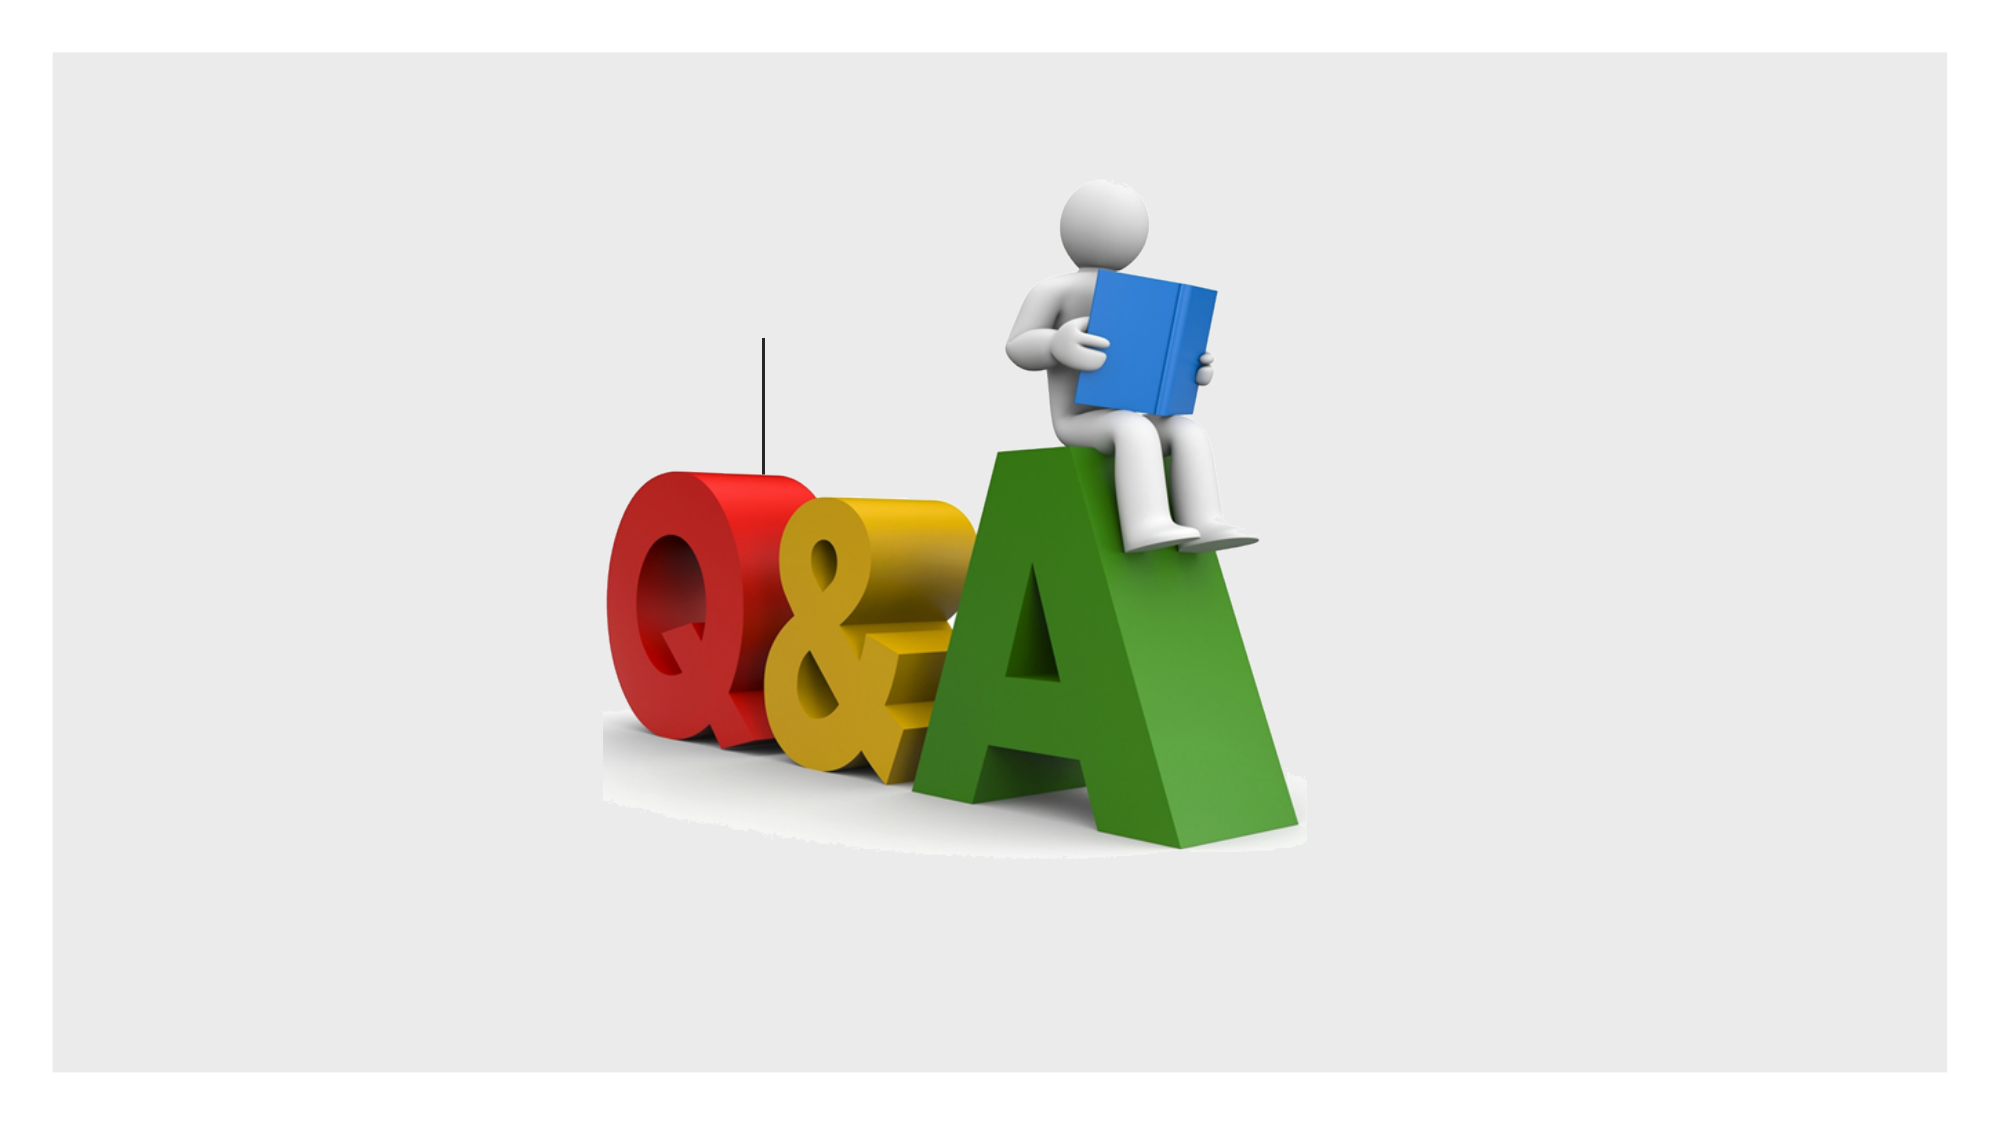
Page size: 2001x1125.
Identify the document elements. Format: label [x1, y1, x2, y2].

text_box [52, 51, 1948, 1073]
picture [603, 151, 1707, 974]
